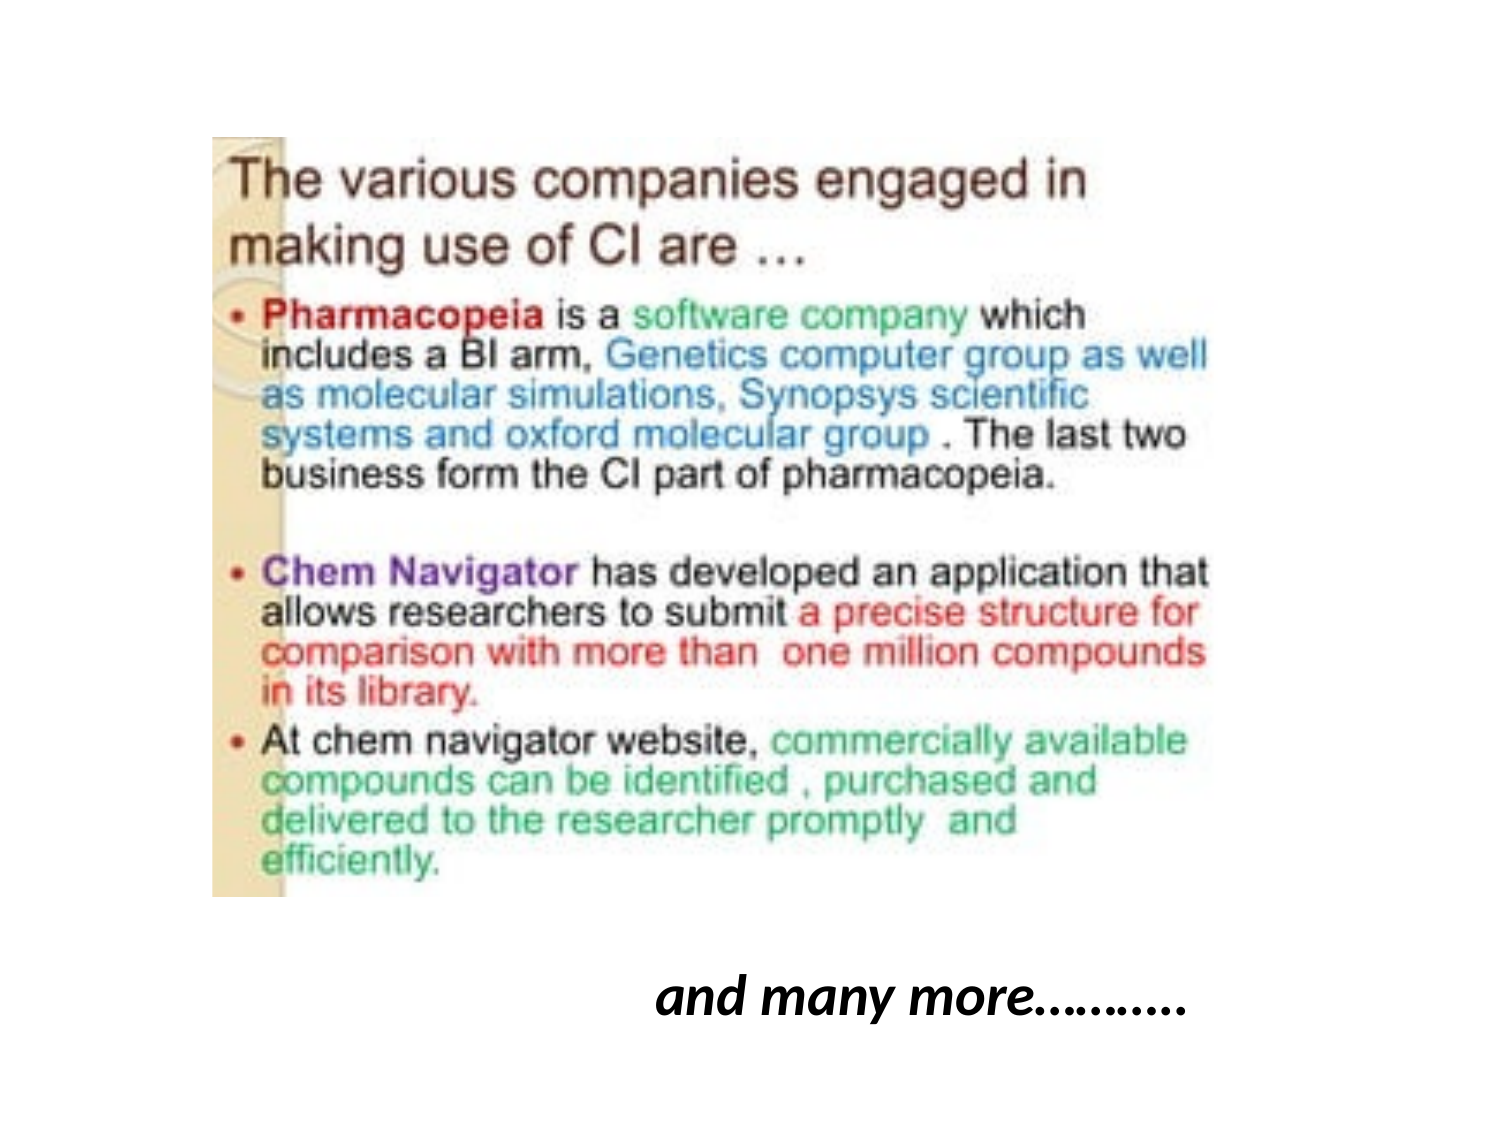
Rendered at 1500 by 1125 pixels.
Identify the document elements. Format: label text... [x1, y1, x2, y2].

picture [212, 137, 1238, 897]
text_box and many more……….. [640, 950, 1206, 1035]
